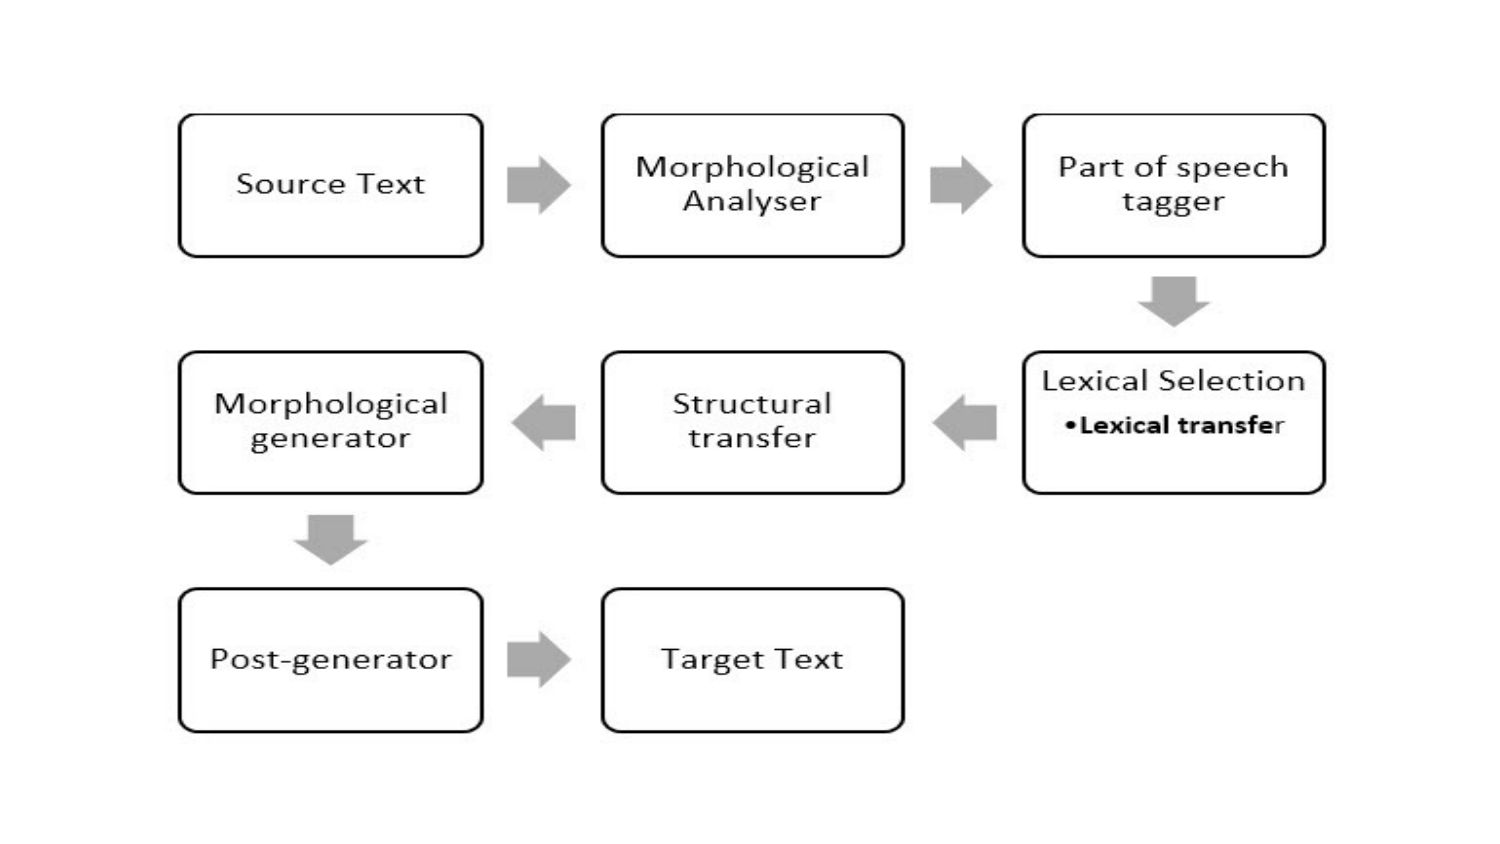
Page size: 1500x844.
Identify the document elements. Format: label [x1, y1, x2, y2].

picture [149, 80, 1352, 752]
